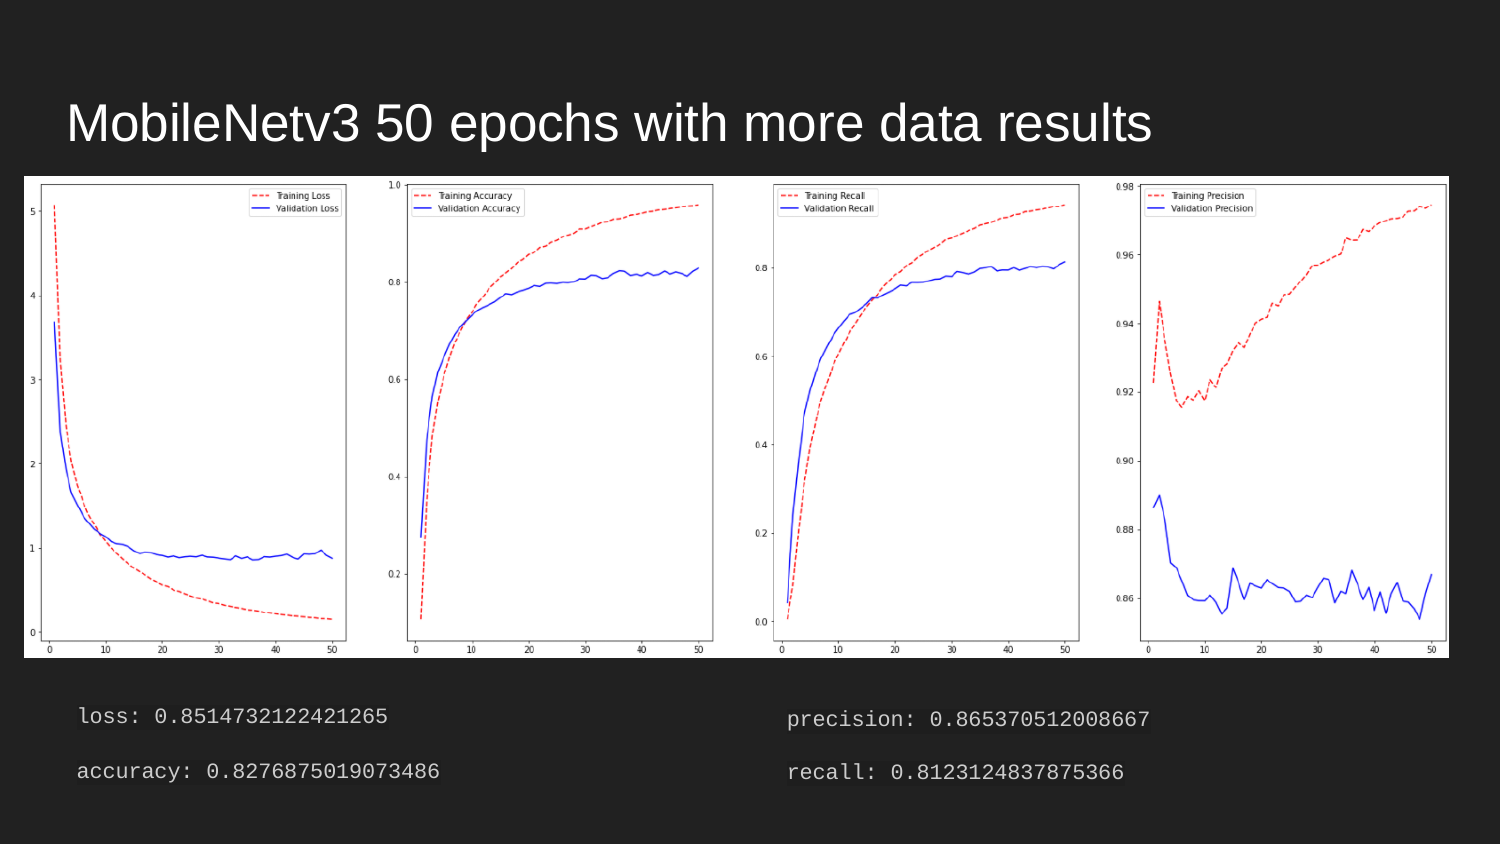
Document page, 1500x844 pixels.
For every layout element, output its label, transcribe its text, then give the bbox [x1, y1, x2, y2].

list loss: 0.8514732122421265 accuracy: 0.8276875019073486 [61, 682, 604, 808]
text_box precision: 0.865370512008667 recall: 0.8123124837875366 [771, 690, 1449, 799]
picture [24, 176, 1450, 658]
title MobileNetv3 50 epochs with more data results [51, 72, 1449, 167]
